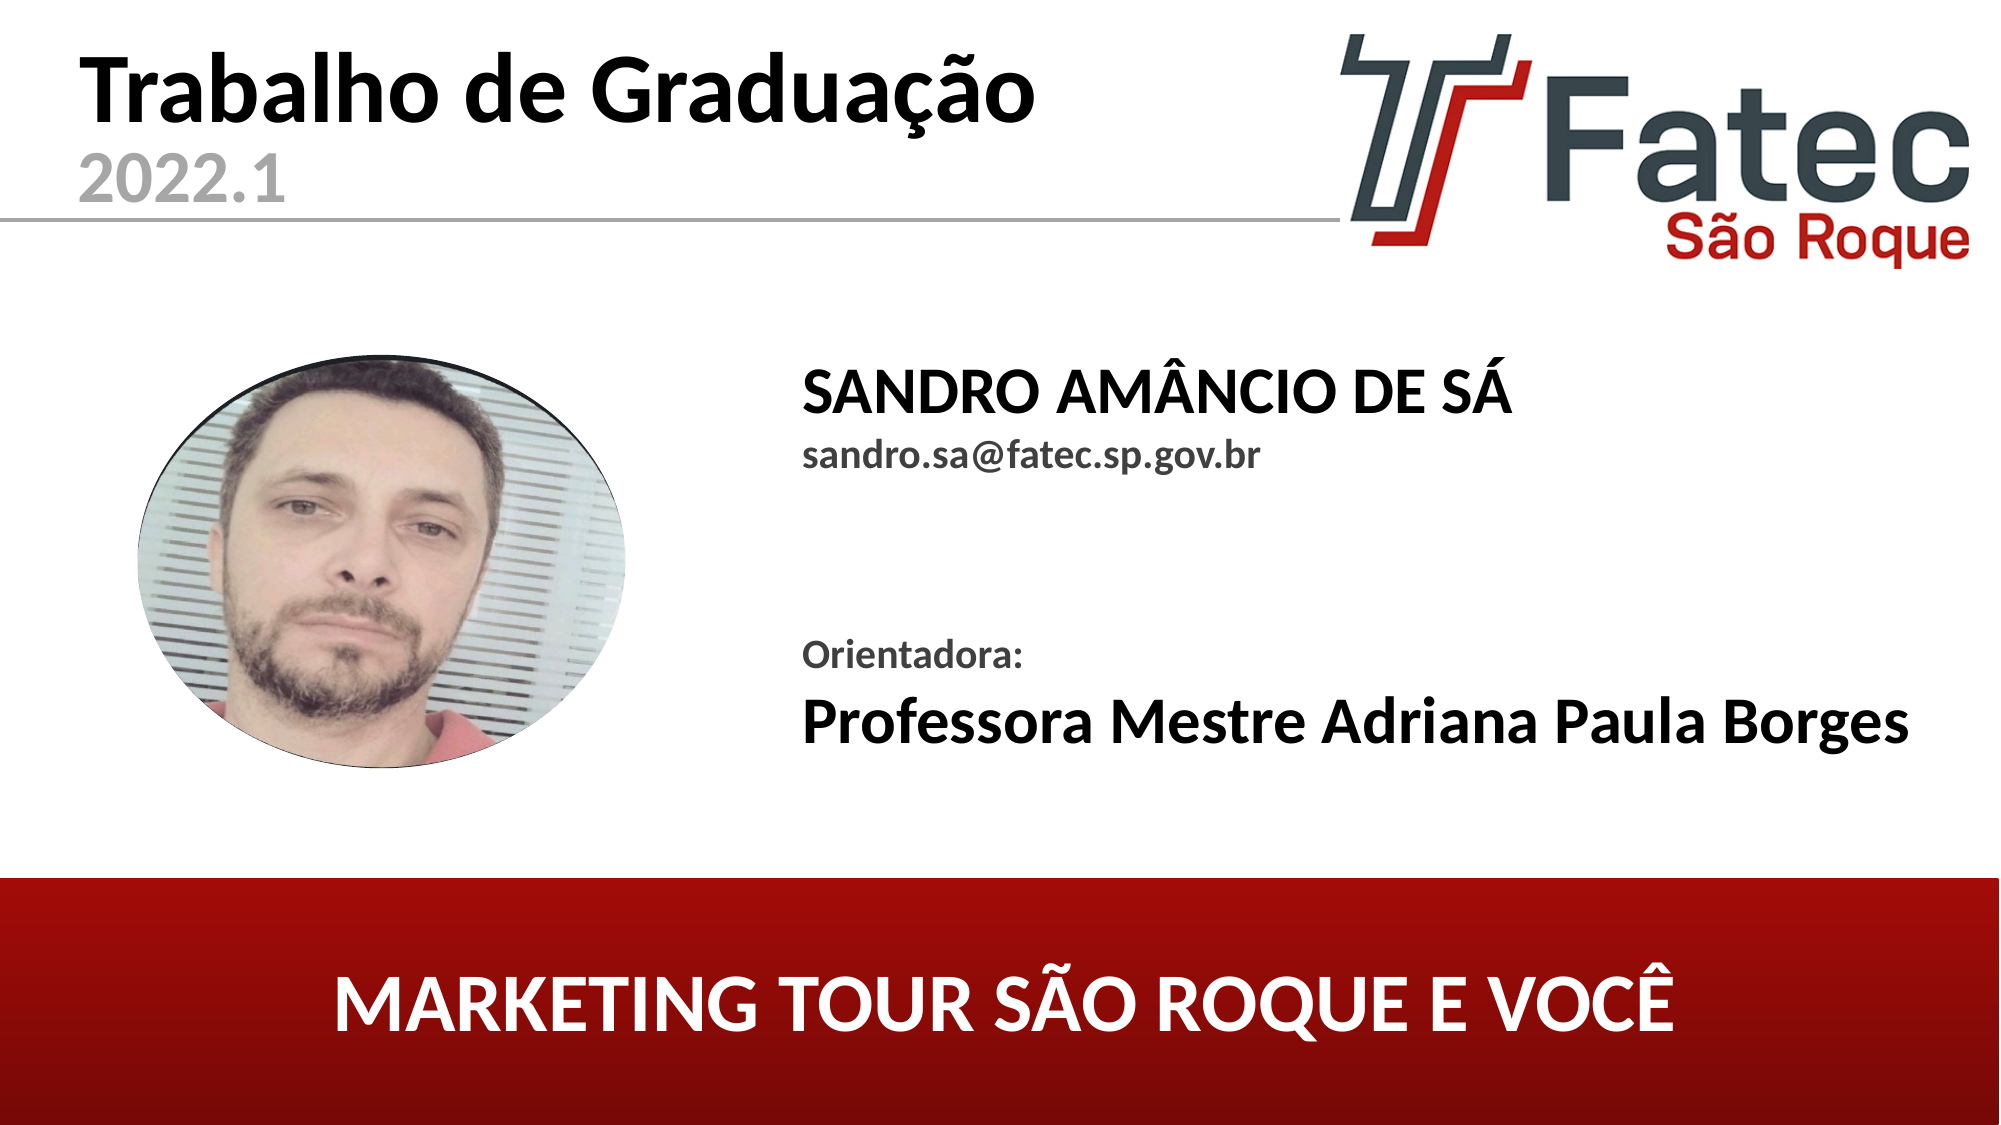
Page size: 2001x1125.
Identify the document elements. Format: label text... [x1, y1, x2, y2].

text_box Trabalho de Graduação [64, 30, 1053, 150]
text_box 2022.1 [62, 105, 303, 219]
picture [137, 354, 626, 769]
text_box MARKETING TOUR SÃO ROQUE E VOCÊ [61, 940, 1949, 1056]
text_box SANDRO AMÂNCIO DE SÁ sandro.sa@fatec.sp.gov.br Orientadora: Professora Mestre Adriana Paula Borges [787, 299, 1999, 764]
picture [1339, 34, 1969, 270]
text_box [0, 877, 2000, 1125]
